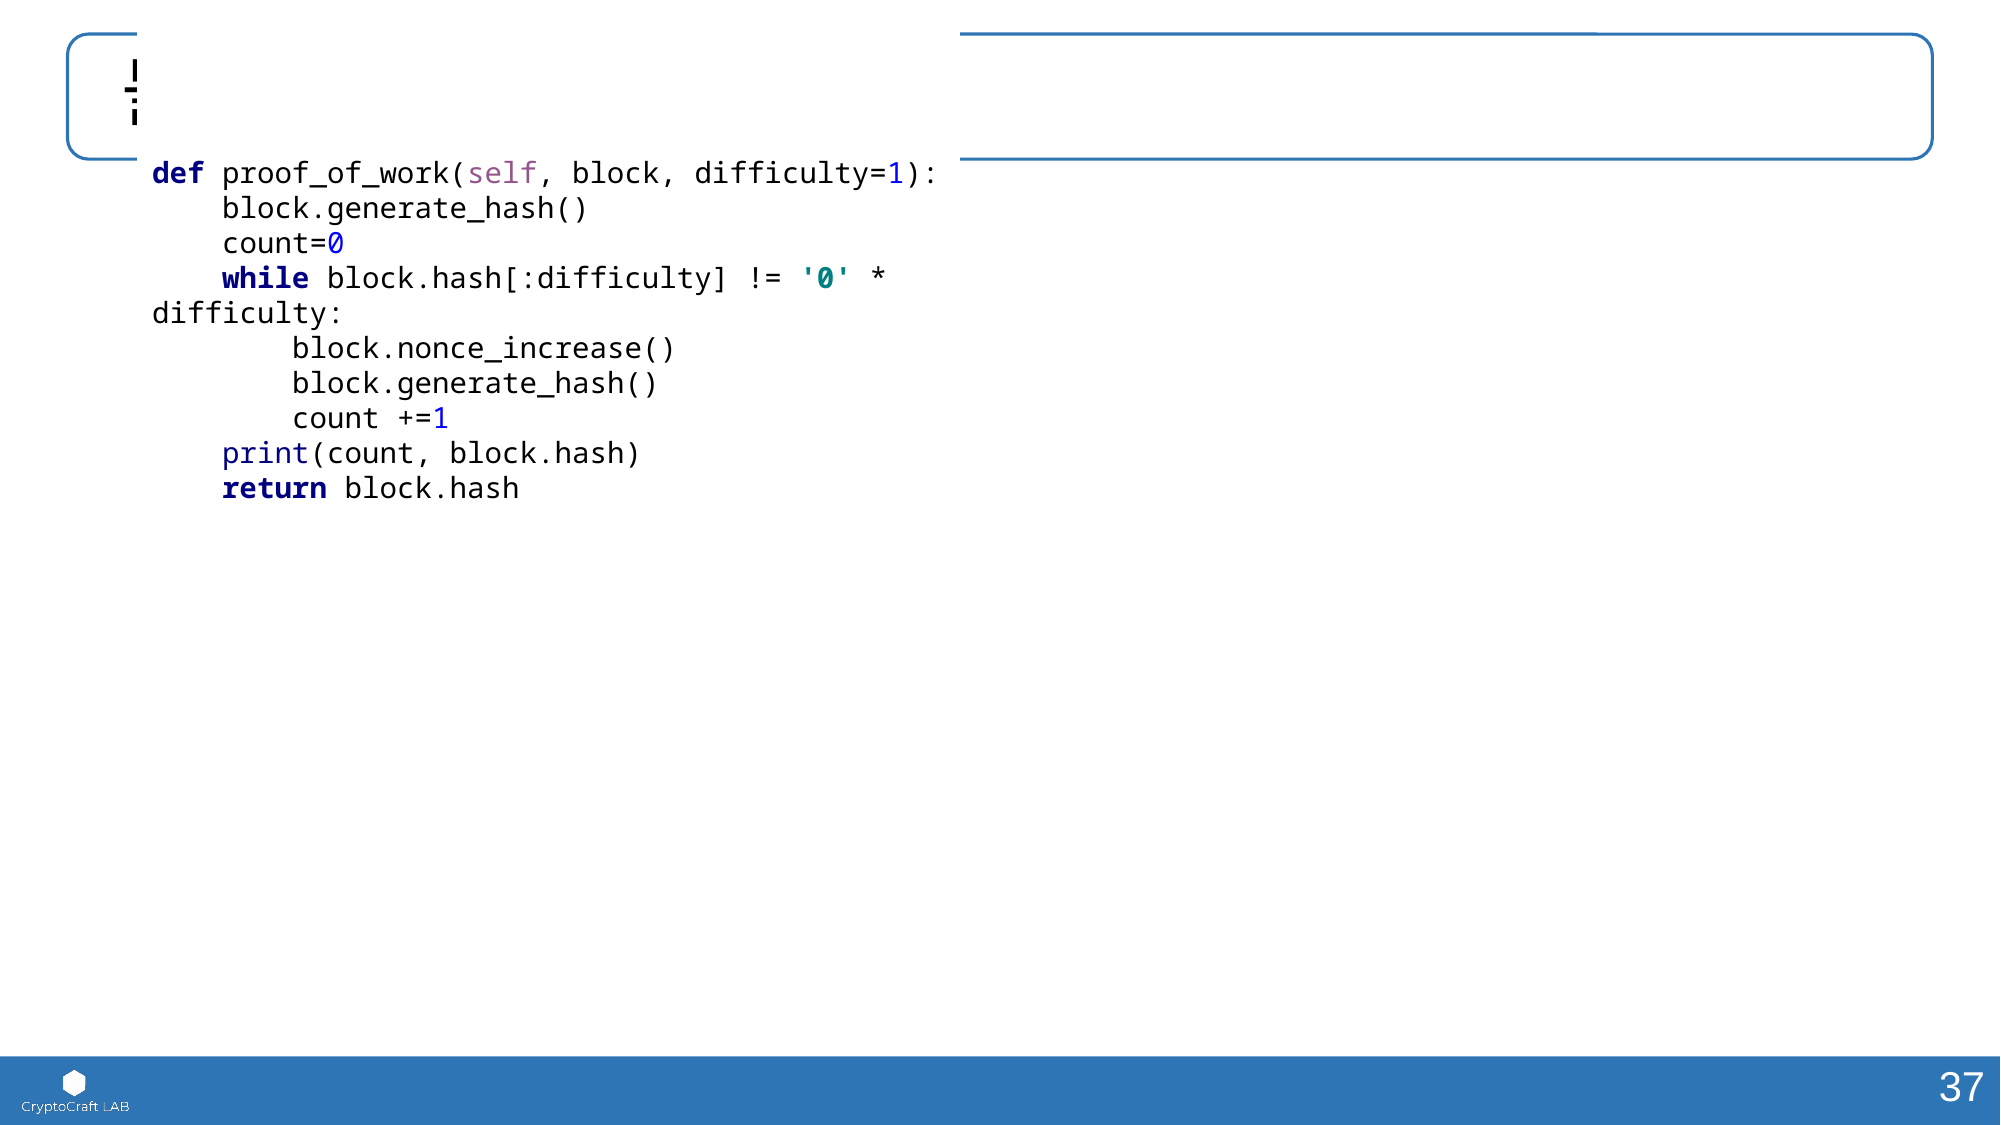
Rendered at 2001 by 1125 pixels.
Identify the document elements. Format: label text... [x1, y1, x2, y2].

list def proof_of_work(self, block, difficulty=1): block.generate_hash() count=0 while block.hash[:difficulty] != '0' * difficulty: block.nonce_increase() block.generate_hash() count +=1 print(count, block.hash) return block.hash [137, 3, 960, 656]
title 블록체인 클래스 [67, 34, 137, 160]
title 블록체인 클래스 [960, 34, 1933, 160]
picture [13, 1061, 138, 1123]
